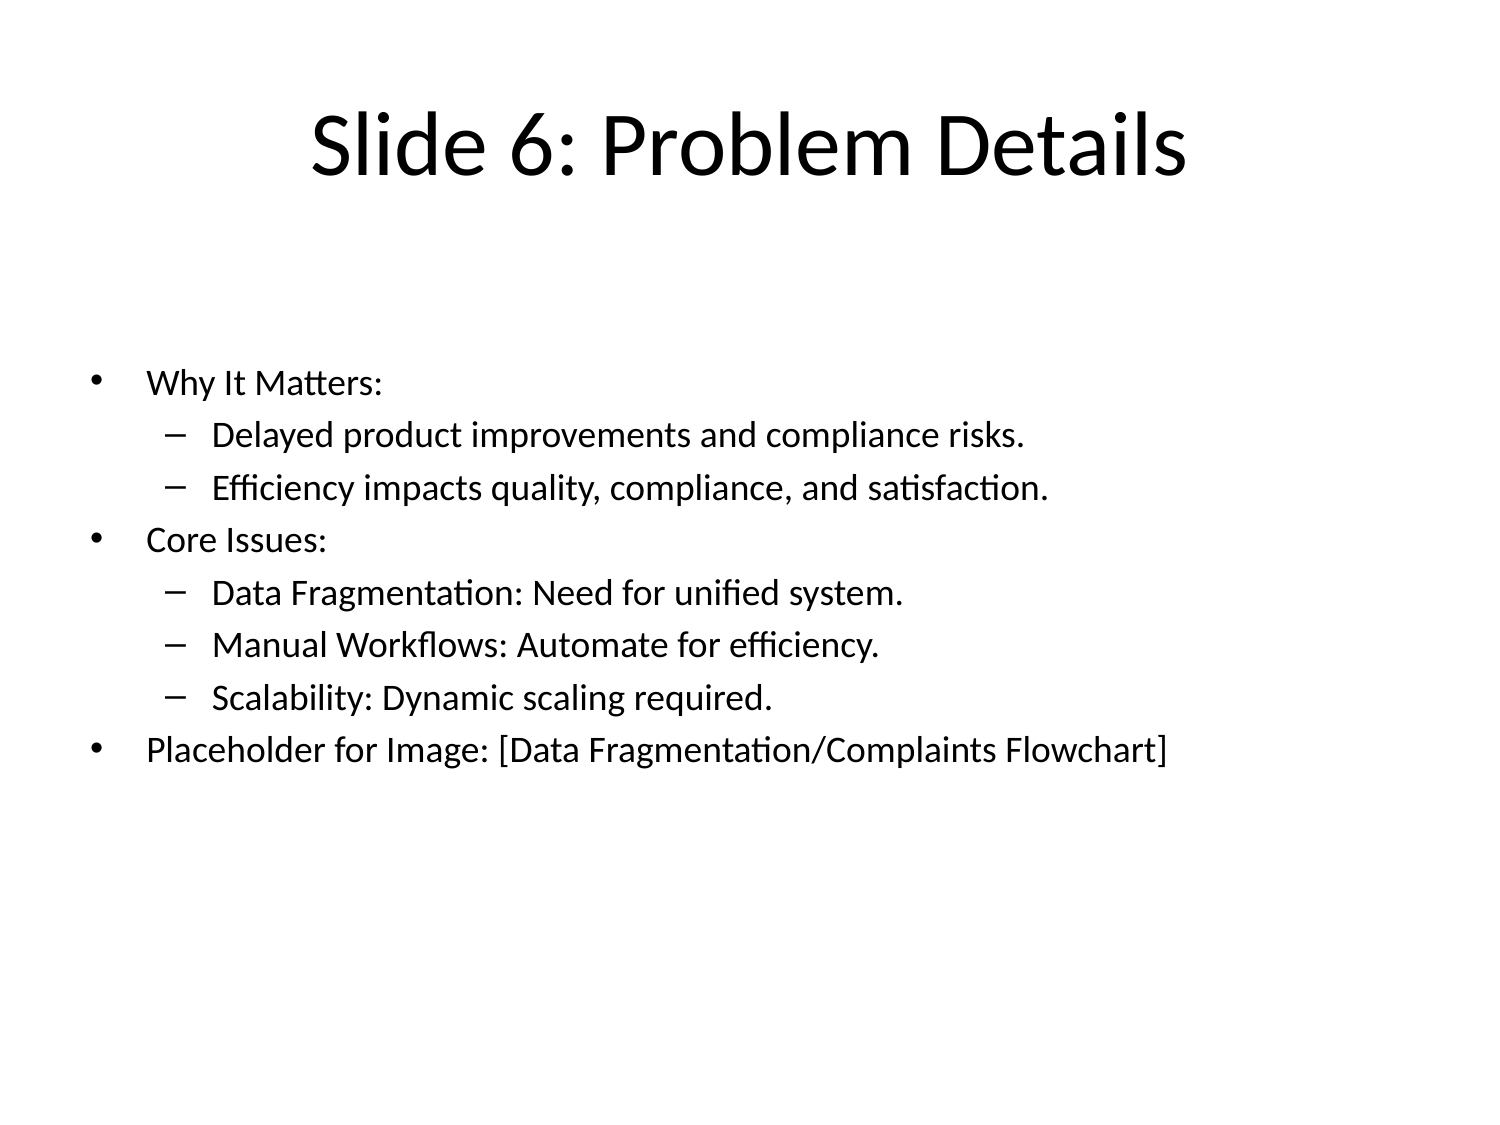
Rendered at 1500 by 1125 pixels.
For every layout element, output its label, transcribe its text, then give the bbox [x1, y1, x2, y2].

title Slide 6: Problem Details [75, 45, 1425, 233]
list Why It Matters: Delayed product improvements and compliance risks. Efficiency impacts quality, compliance, and satisfaction. Core Issues: Data Fragmentation: Need for unified system. Manual Workflows: Automate for efficiency. Scalability: Dynamic scaling required. Placeholder for Image: [Data Fragmentation/Complaints Flowchart] [75, 262, 1425, 1005]
